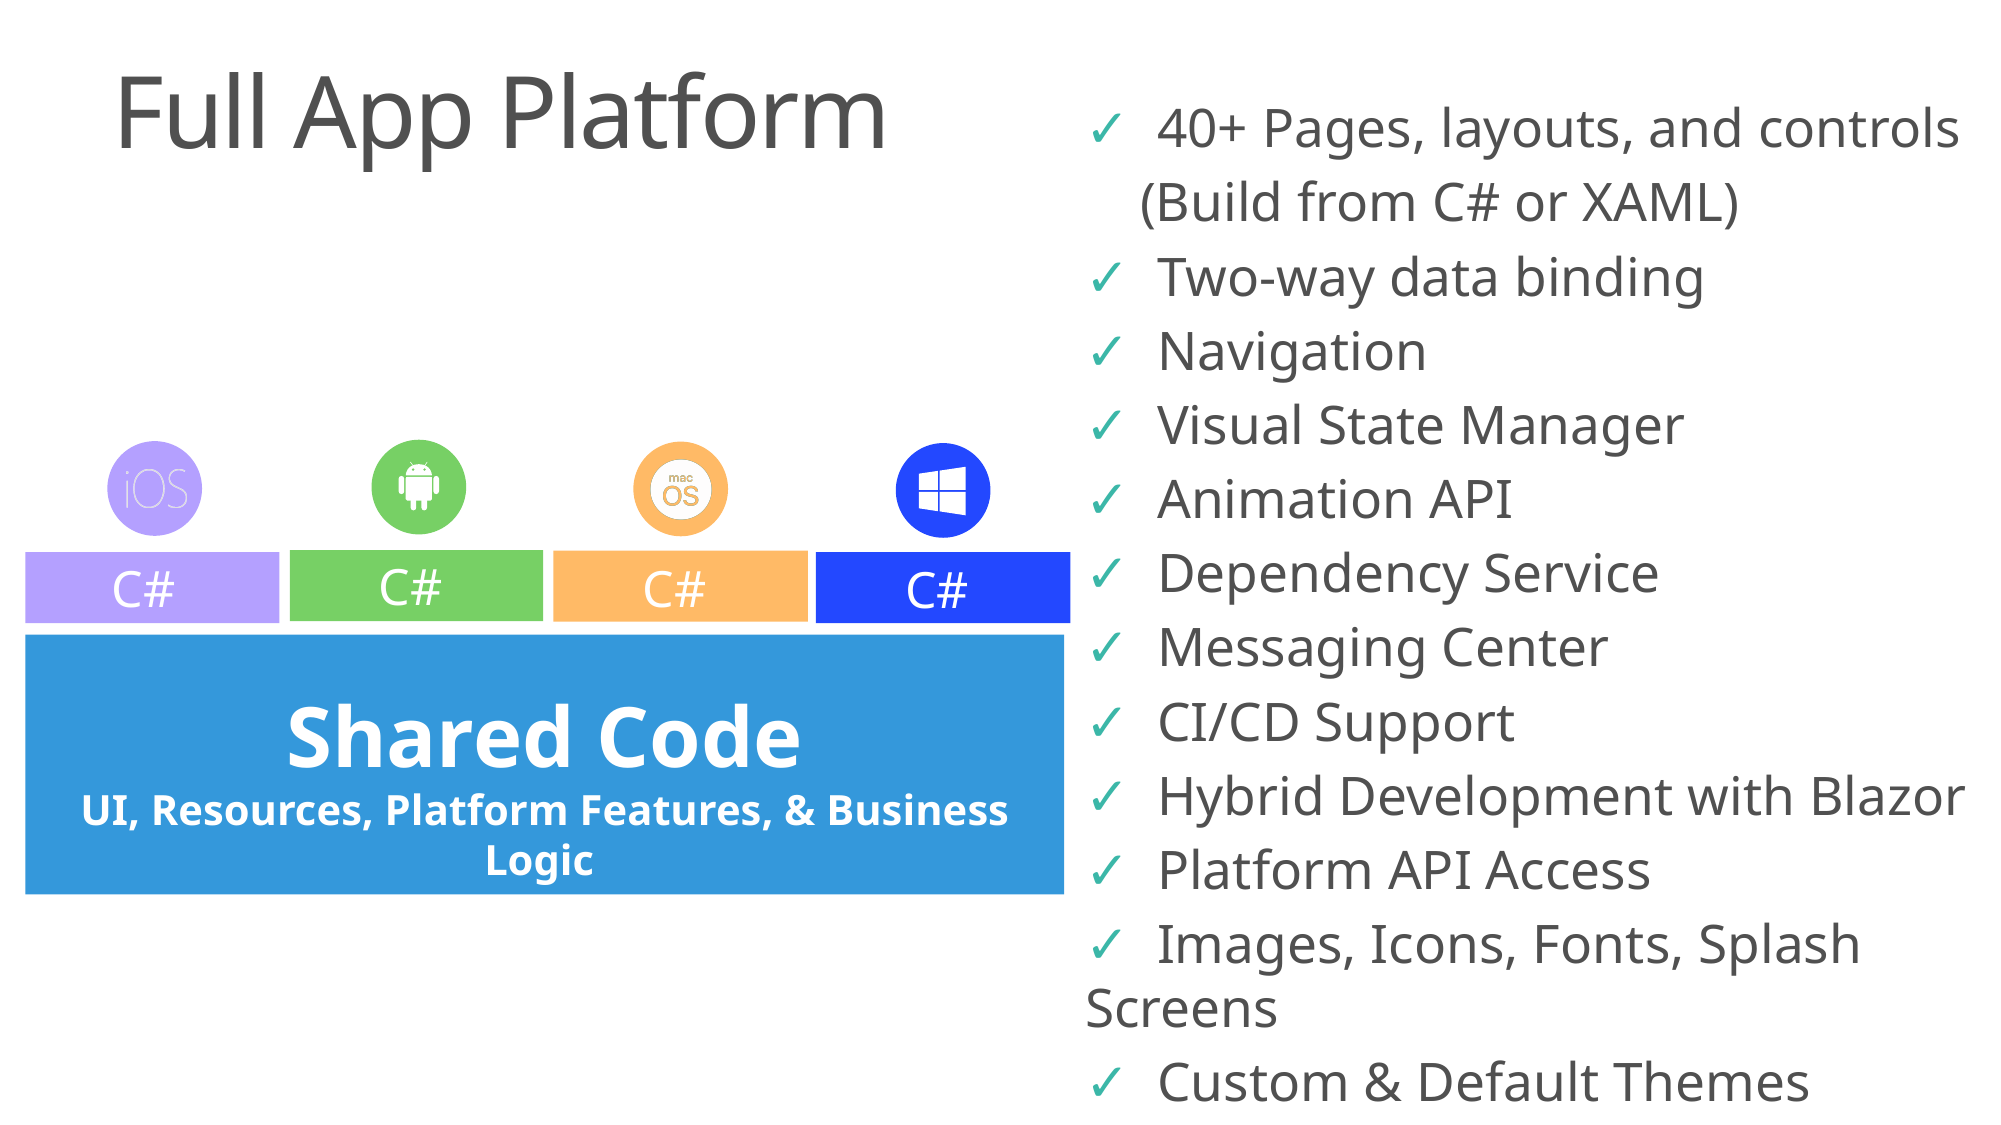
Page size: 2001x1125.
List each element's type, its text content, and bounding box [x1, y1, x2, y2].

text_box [22, 439, 1071, 895]
text_box ✓ 40+ Pages, layouts, and controls (Build from C# or XAML) ✓ Two-way data binding ✓ Navigation ✓ Visual State Manager ✓ Animation API ✓ Dependency Service ✓ Messaging Center ✓ CI/CD Support ✓ Hybrid Development with Blazor ✓ Platform API Access ✓ Images, Icons, Fonts, Splash Screens ✓ Custom & Default Themes [1061, 79, 2000, 734]
title Full App Platform [88, 47, 2000, 200]
